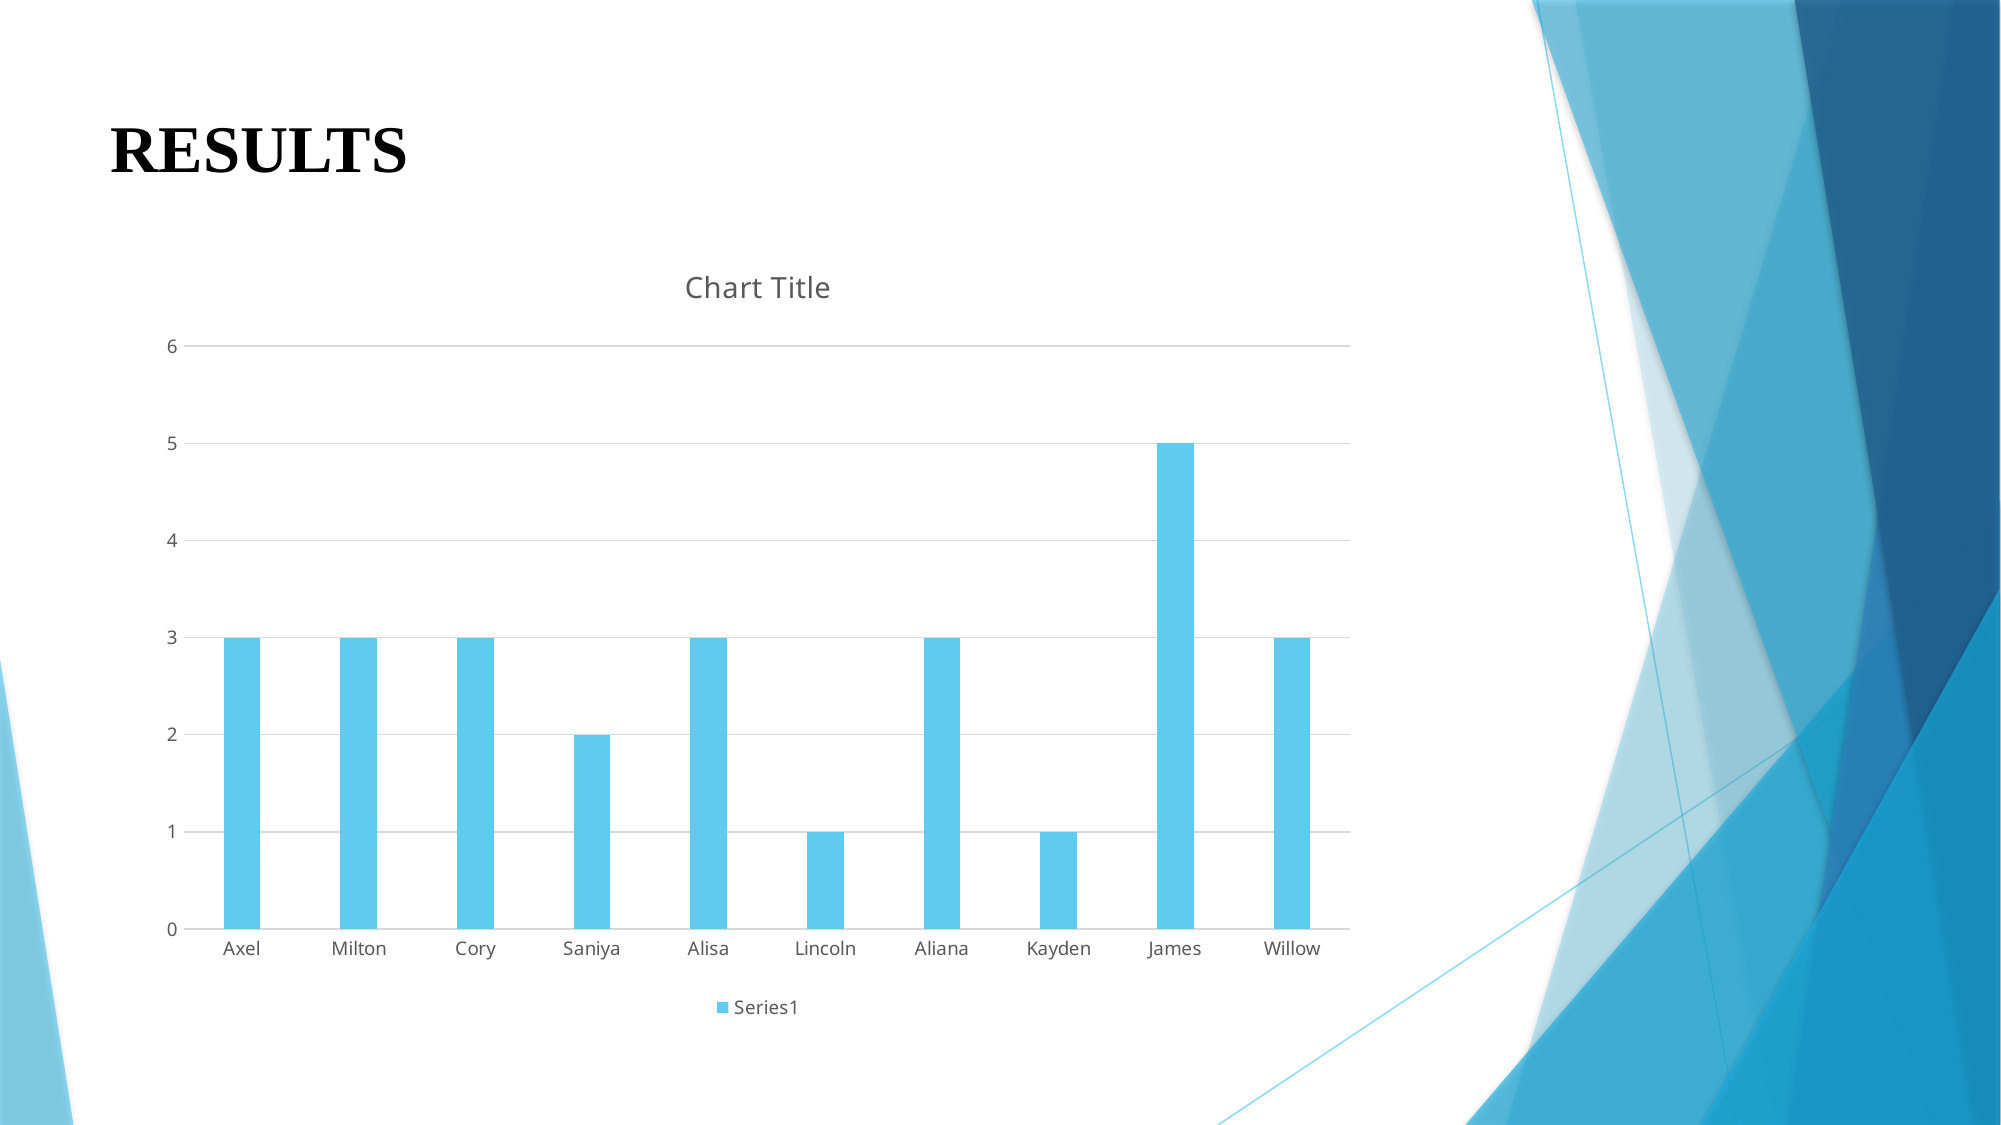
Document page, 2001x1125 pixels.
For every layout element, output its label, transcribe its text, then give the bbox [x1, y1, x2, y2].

text_box RESULTS [95, 98, 1235, 193]
chart [141, 234, 1376, 1028]
